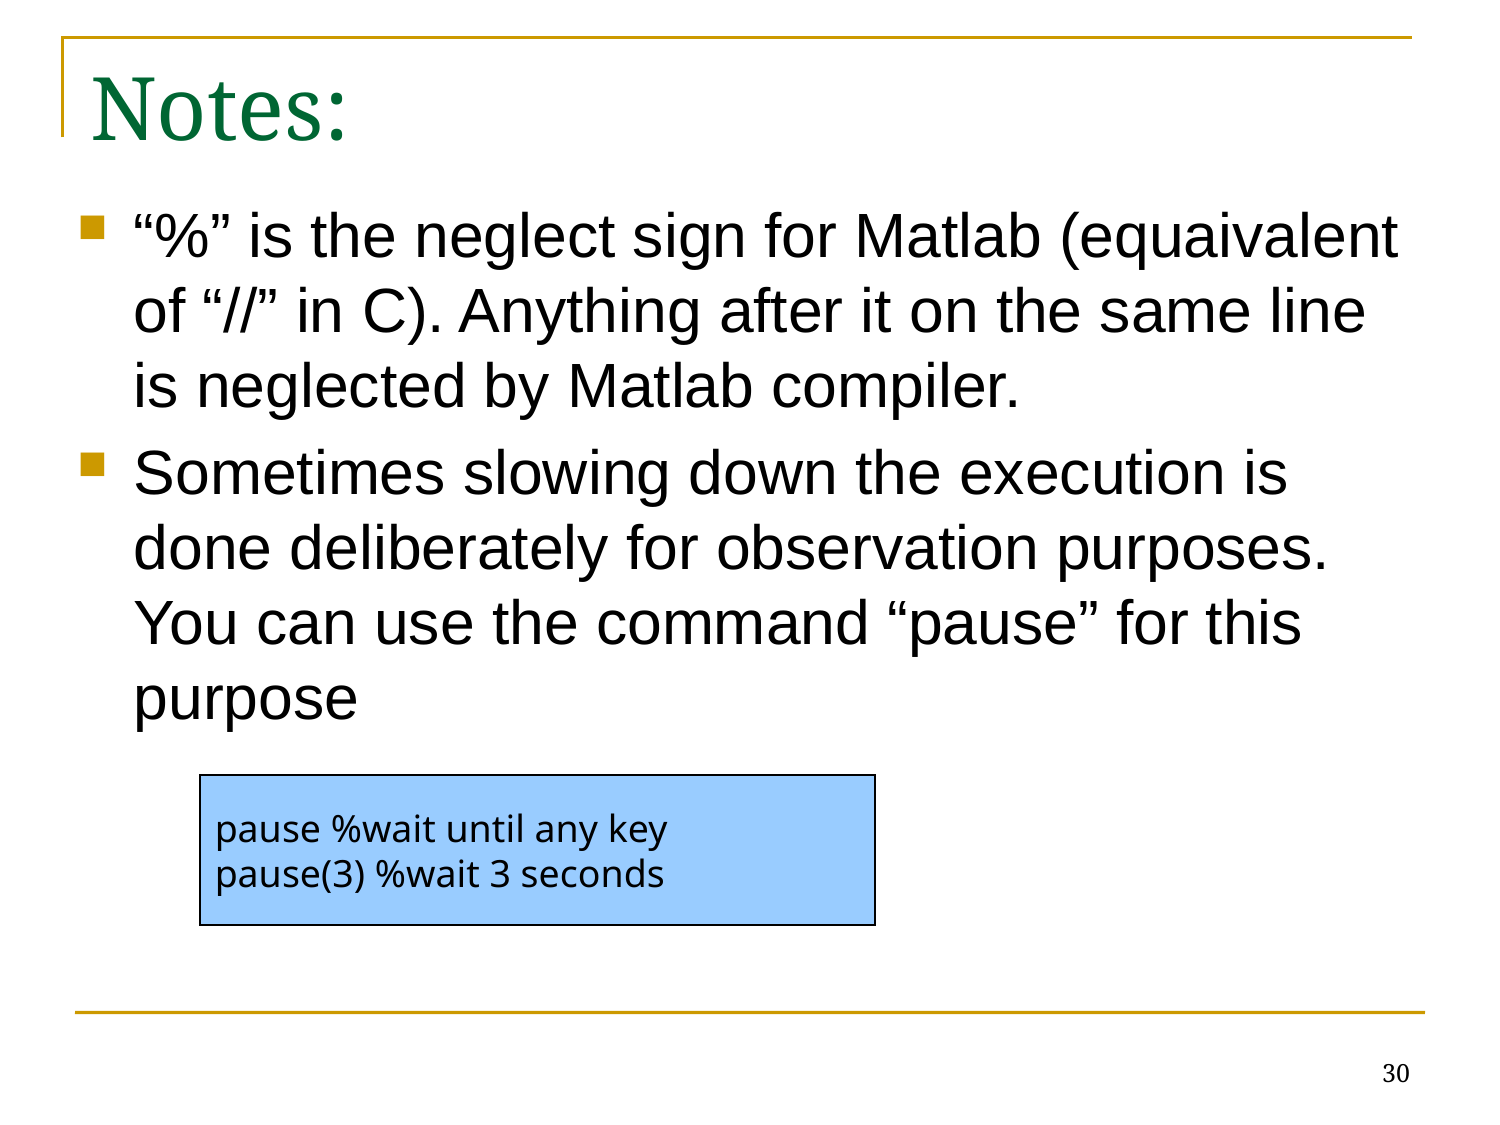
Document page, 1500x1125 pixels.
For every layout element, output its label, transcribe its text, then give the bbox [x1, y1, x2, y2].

list “%” is the neglect sign for Matlab (equaivalent of “//” in C). Anything after it on the same line is neglected by Matlab compiler. Sometimes slowing down the execution is done deliberately for observation purposes. You can use the command “pause” for this purpose [62, 187, 1425, 1000]
slide_number 30 [1074, 1024, 1425, 1100]
title Notes: [75, 45, 1425, 187]
text_box pause %wait until any key pause(3) %wait 3 seconds [199, 774, 875, 925]
